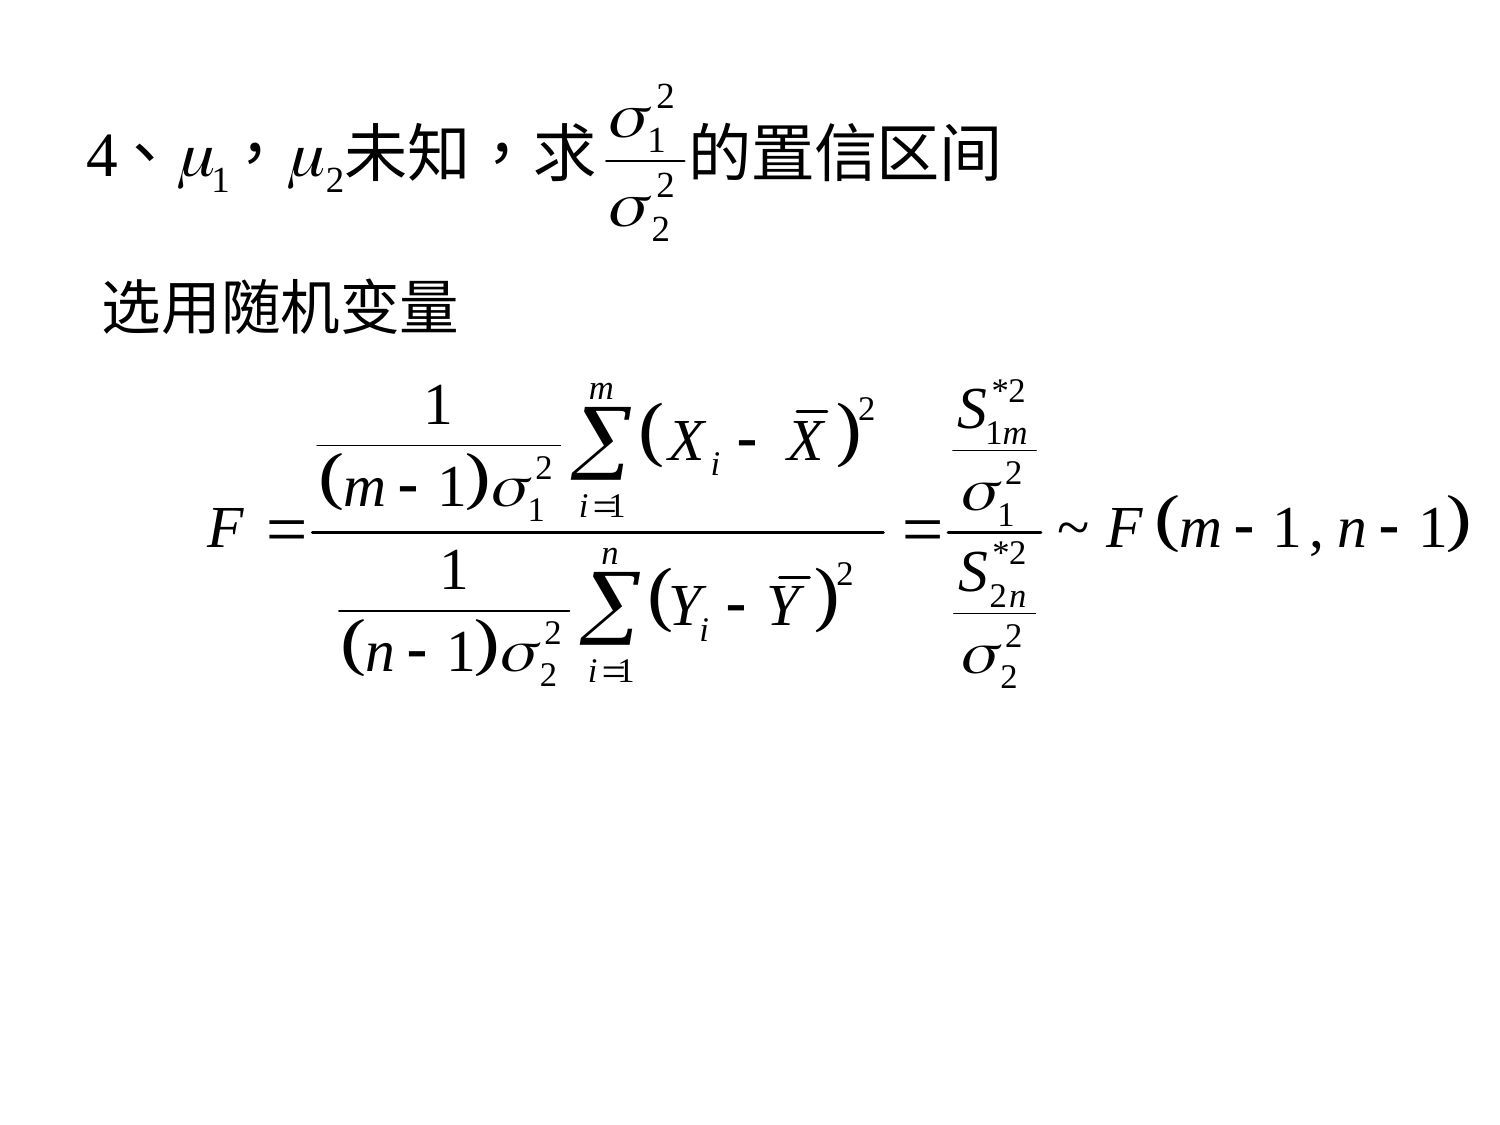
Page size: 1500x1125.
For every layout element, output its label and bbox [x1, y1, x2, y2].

text_box [93, 266, 1477, 705]
text_box [76, 66, 1011, 256]
